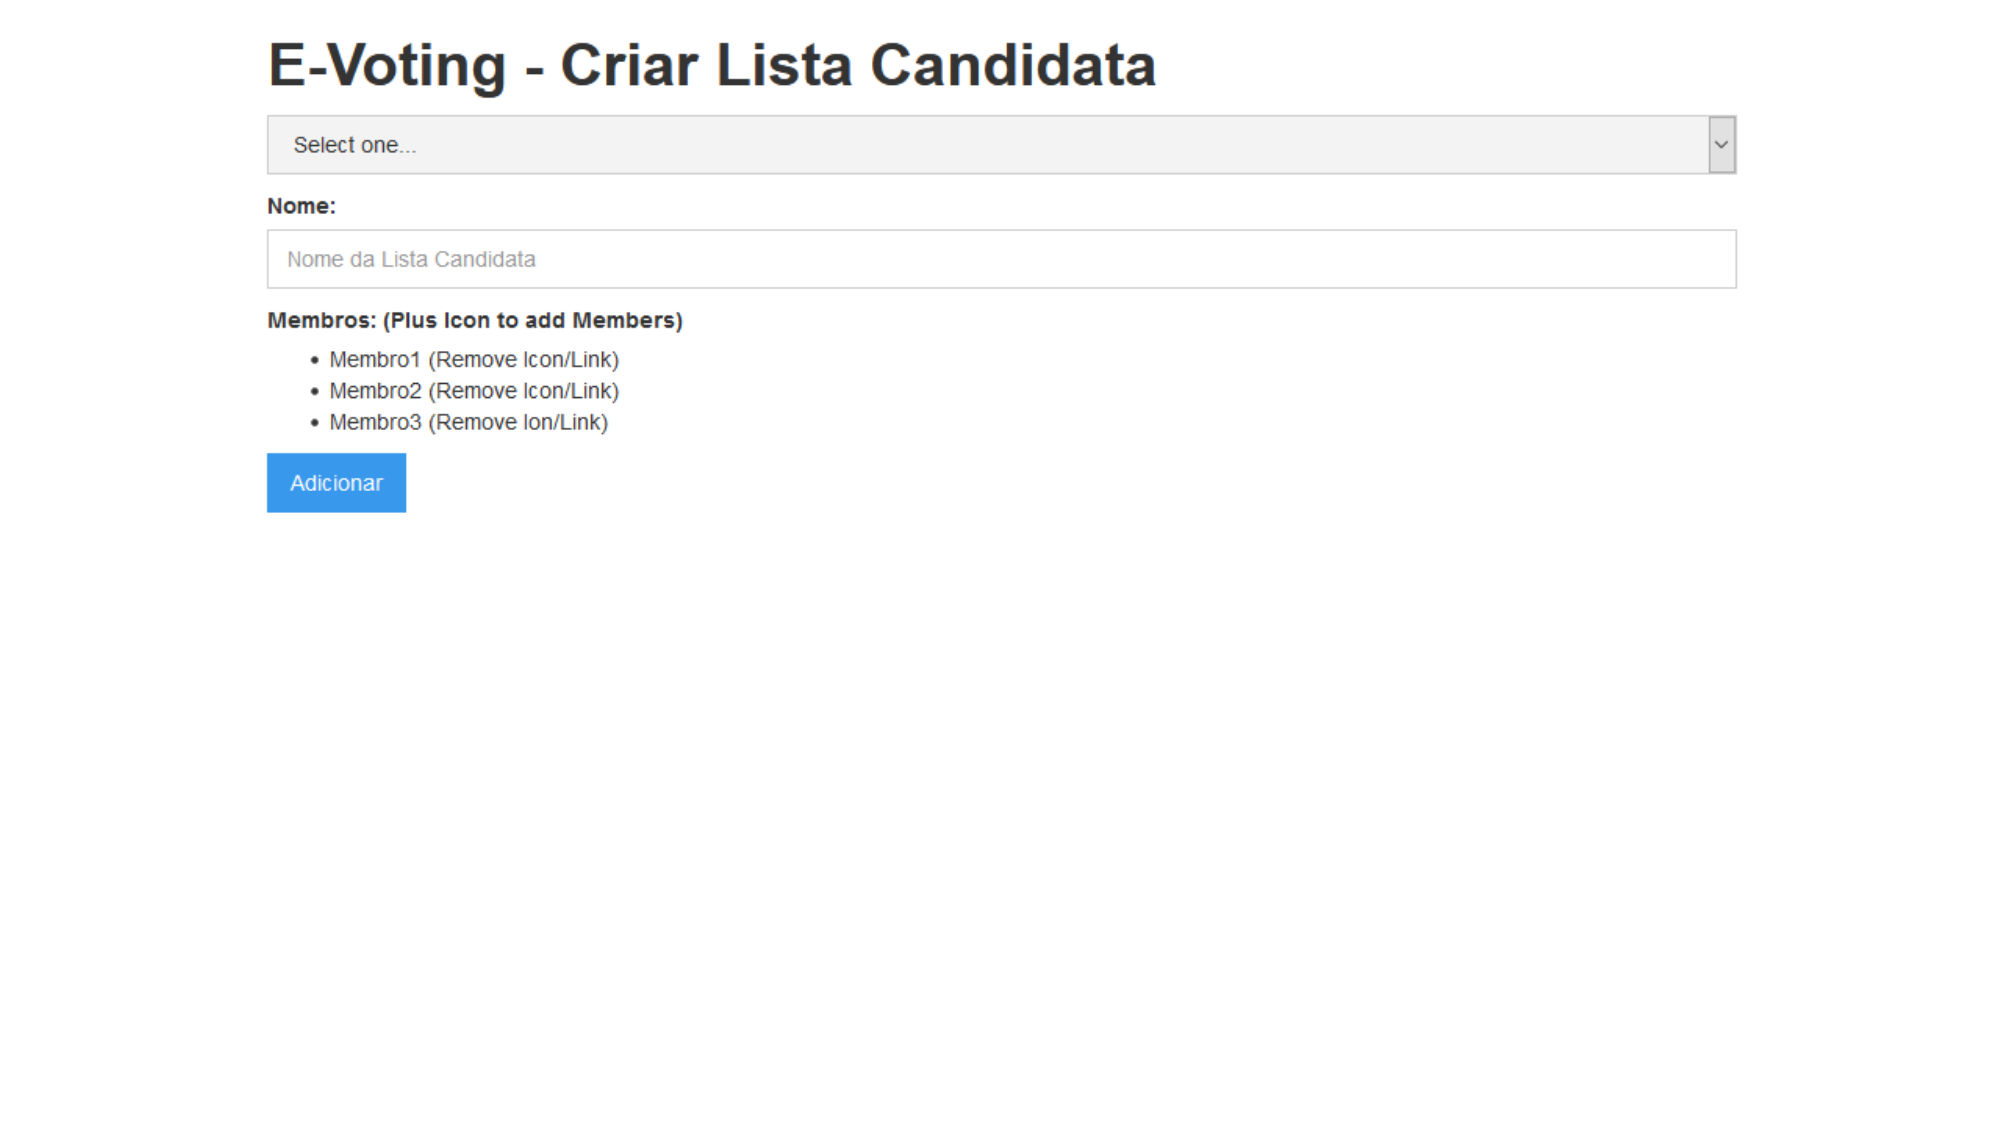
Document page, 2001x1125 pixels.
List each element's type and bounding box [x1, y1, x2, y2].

picture [222, 1, 1778, 563]
